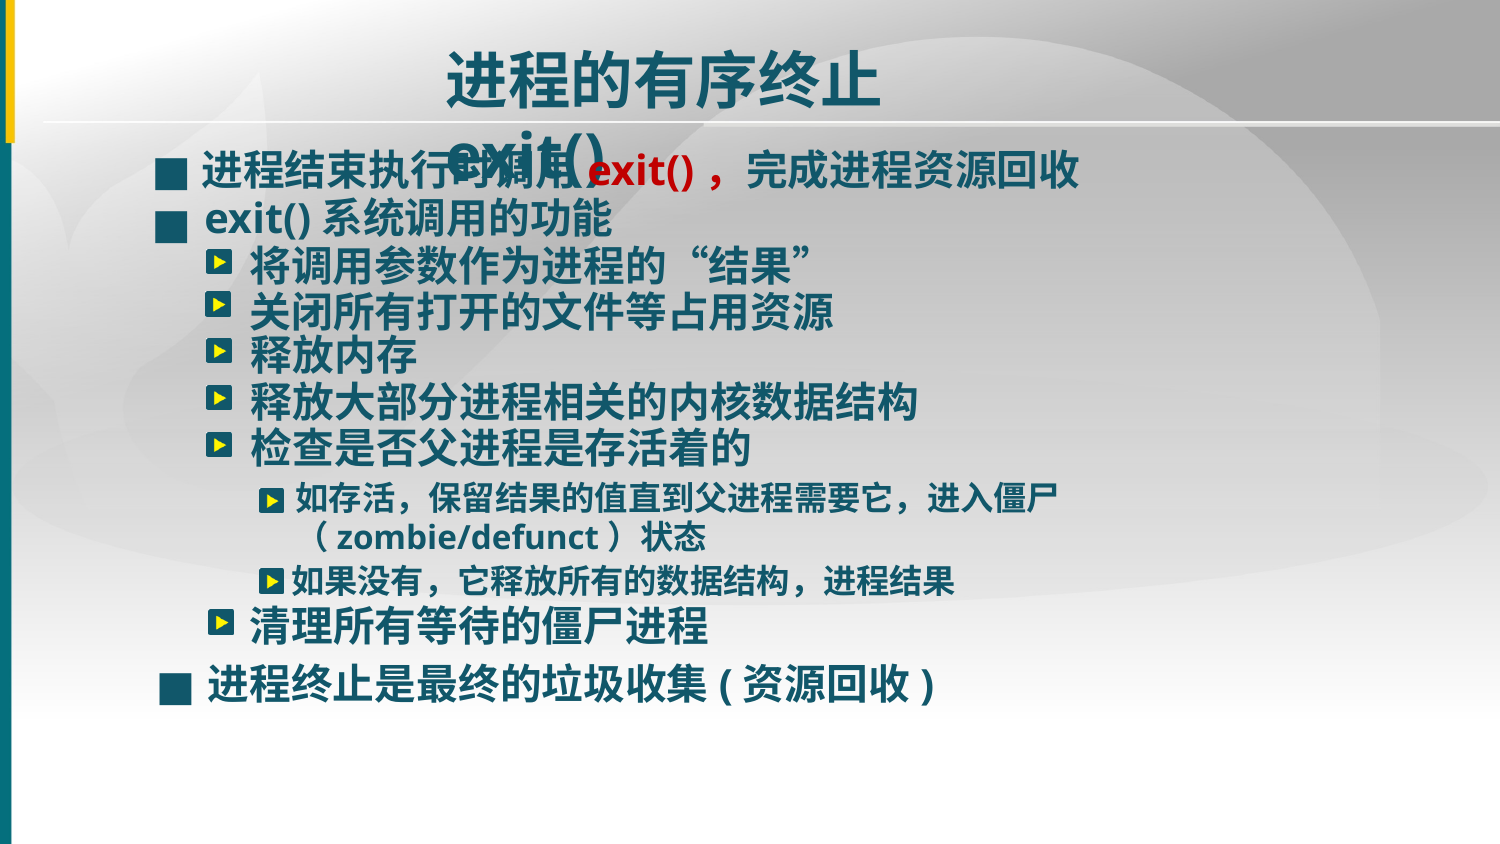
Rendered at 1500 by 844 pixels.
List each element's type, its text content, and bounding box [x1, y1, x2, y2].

text_box 进程的有序终止 exit() [431, 33, 1079, 134]
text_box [206, 264, 926, 283]
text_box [136, 183, 1114, 256]
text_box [208, 616, 1009, 660]
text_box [206, 420, 1255, 609]
picture [0, 0, 1500, 844]
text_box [140, 649, 955, 718]
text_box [205, 284, 962, 420]
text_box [136, 135, 1129, 203]
